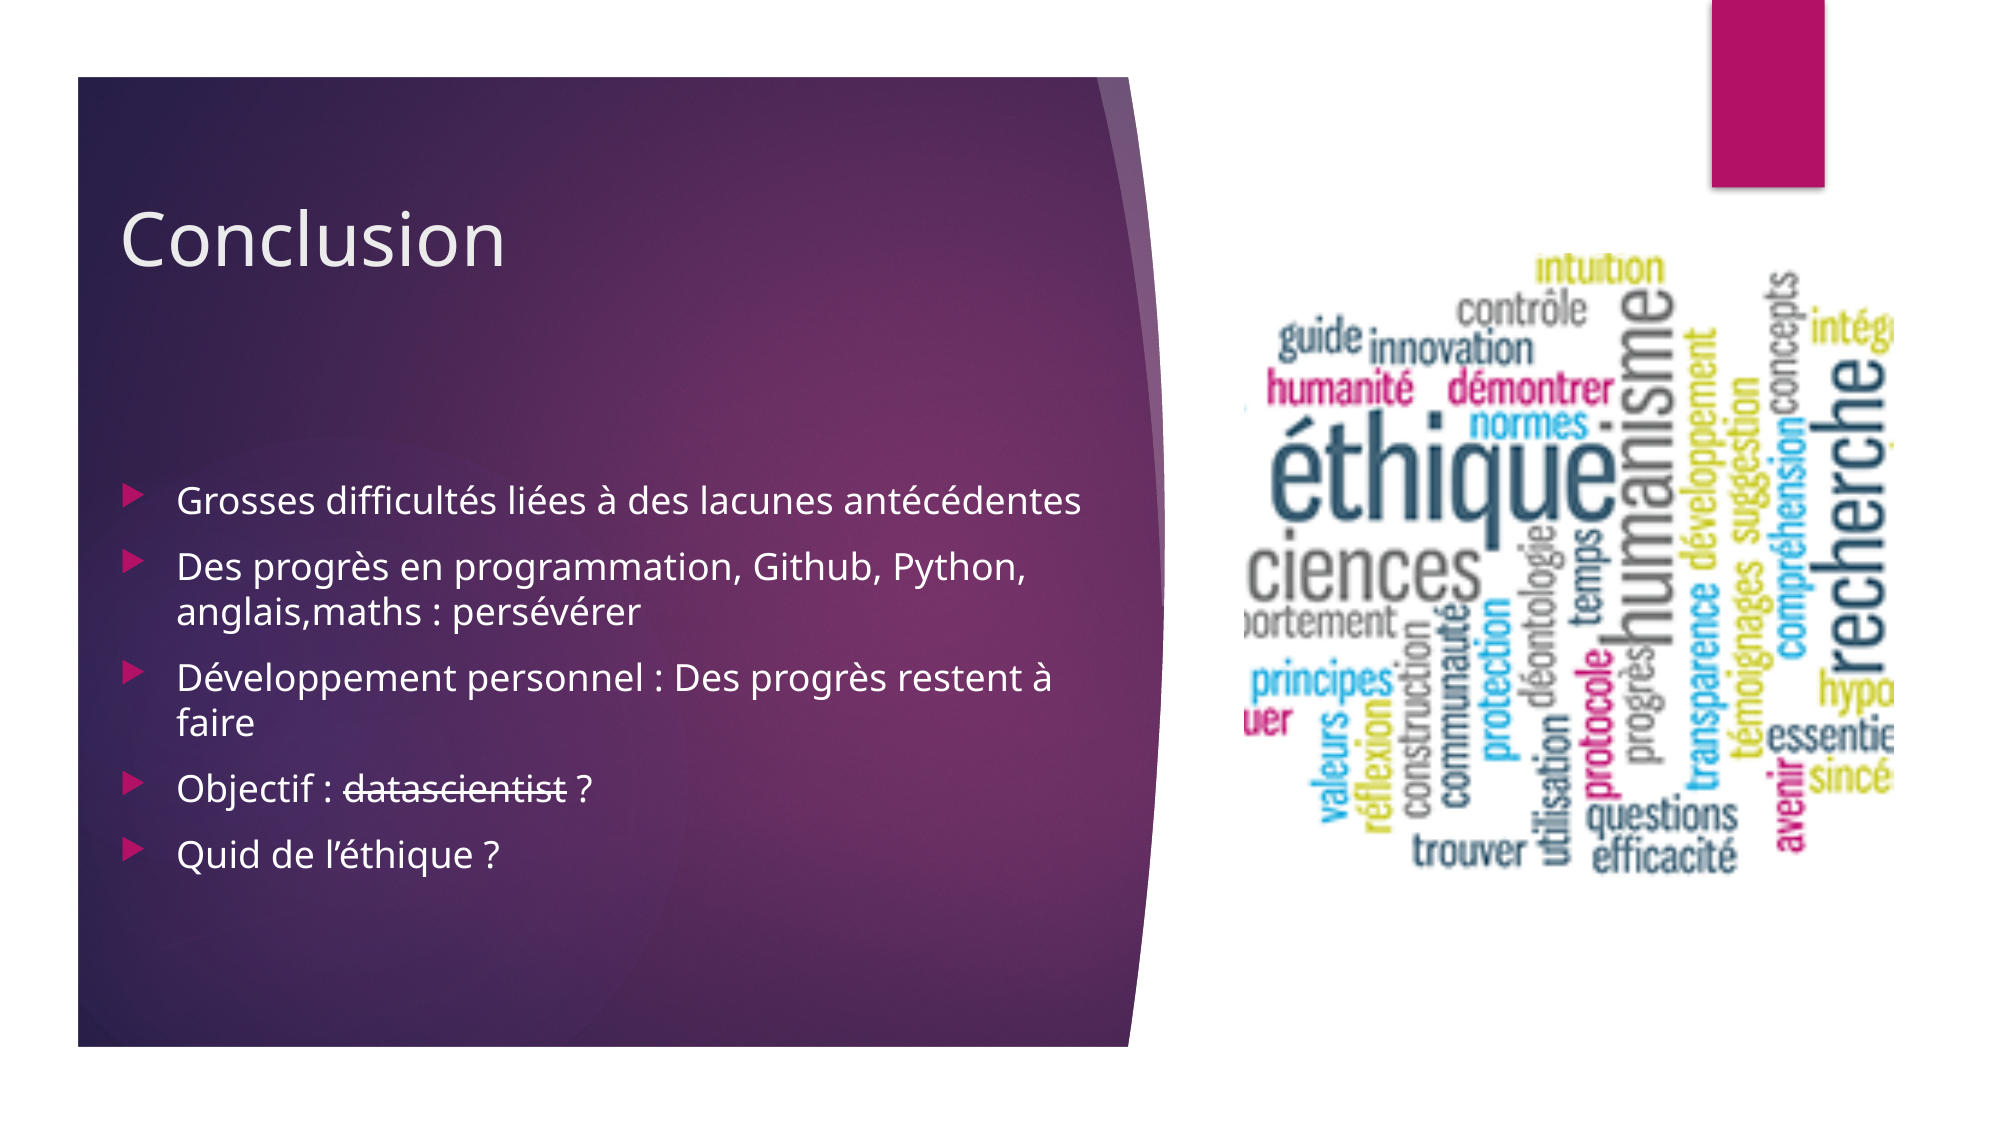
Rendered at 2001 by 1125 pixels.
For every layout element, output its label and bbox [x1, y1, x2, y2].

text_box [0, 0, 2000, 1125]
picture [1244, 252, 1894, 903]
